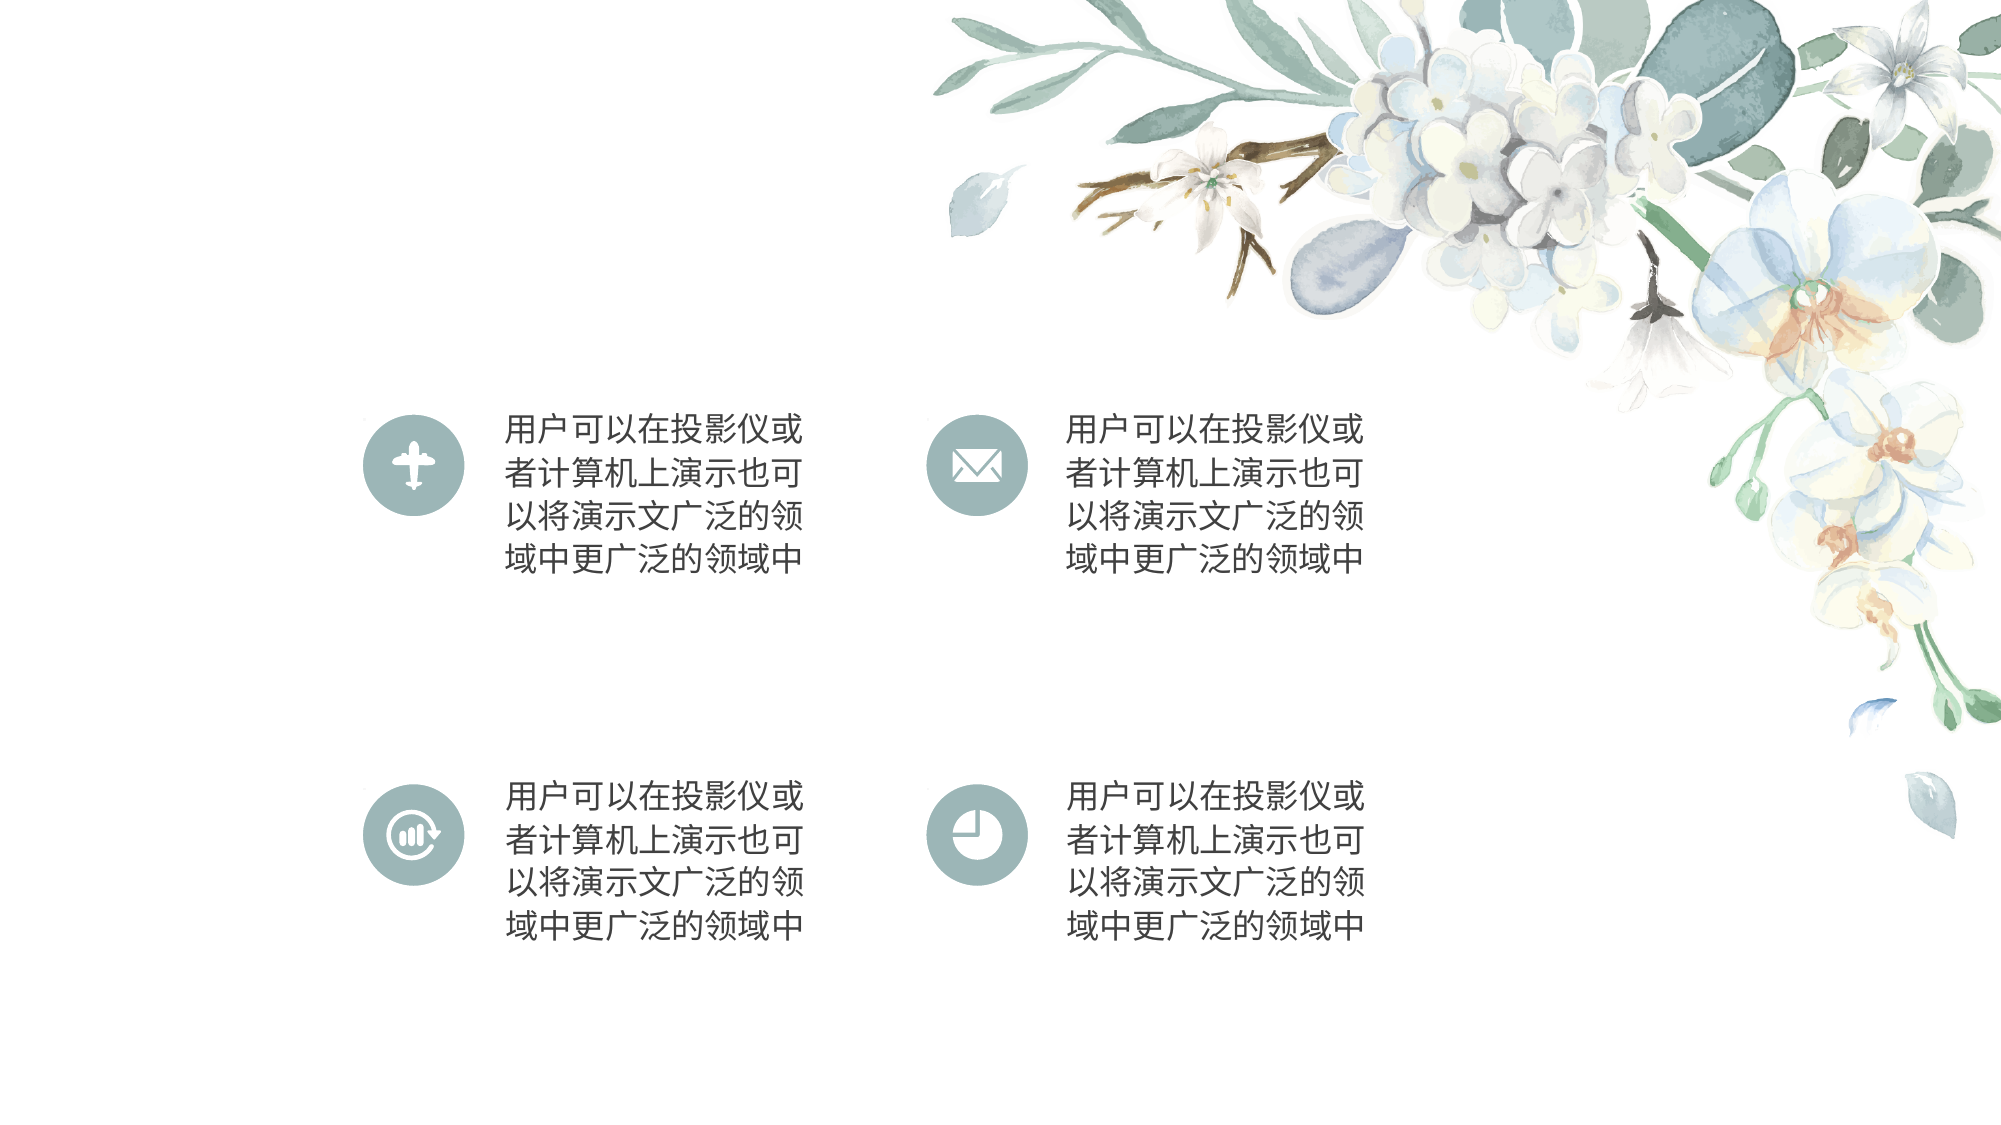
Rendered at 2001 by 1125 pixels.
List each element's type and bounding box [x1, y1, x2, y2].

text_box [359, 411, 468, 520]
picture [886, 0, 2001, 1028]
text_box [359, 781, 468, 889]
text_box [473, 398, 836, 953]
